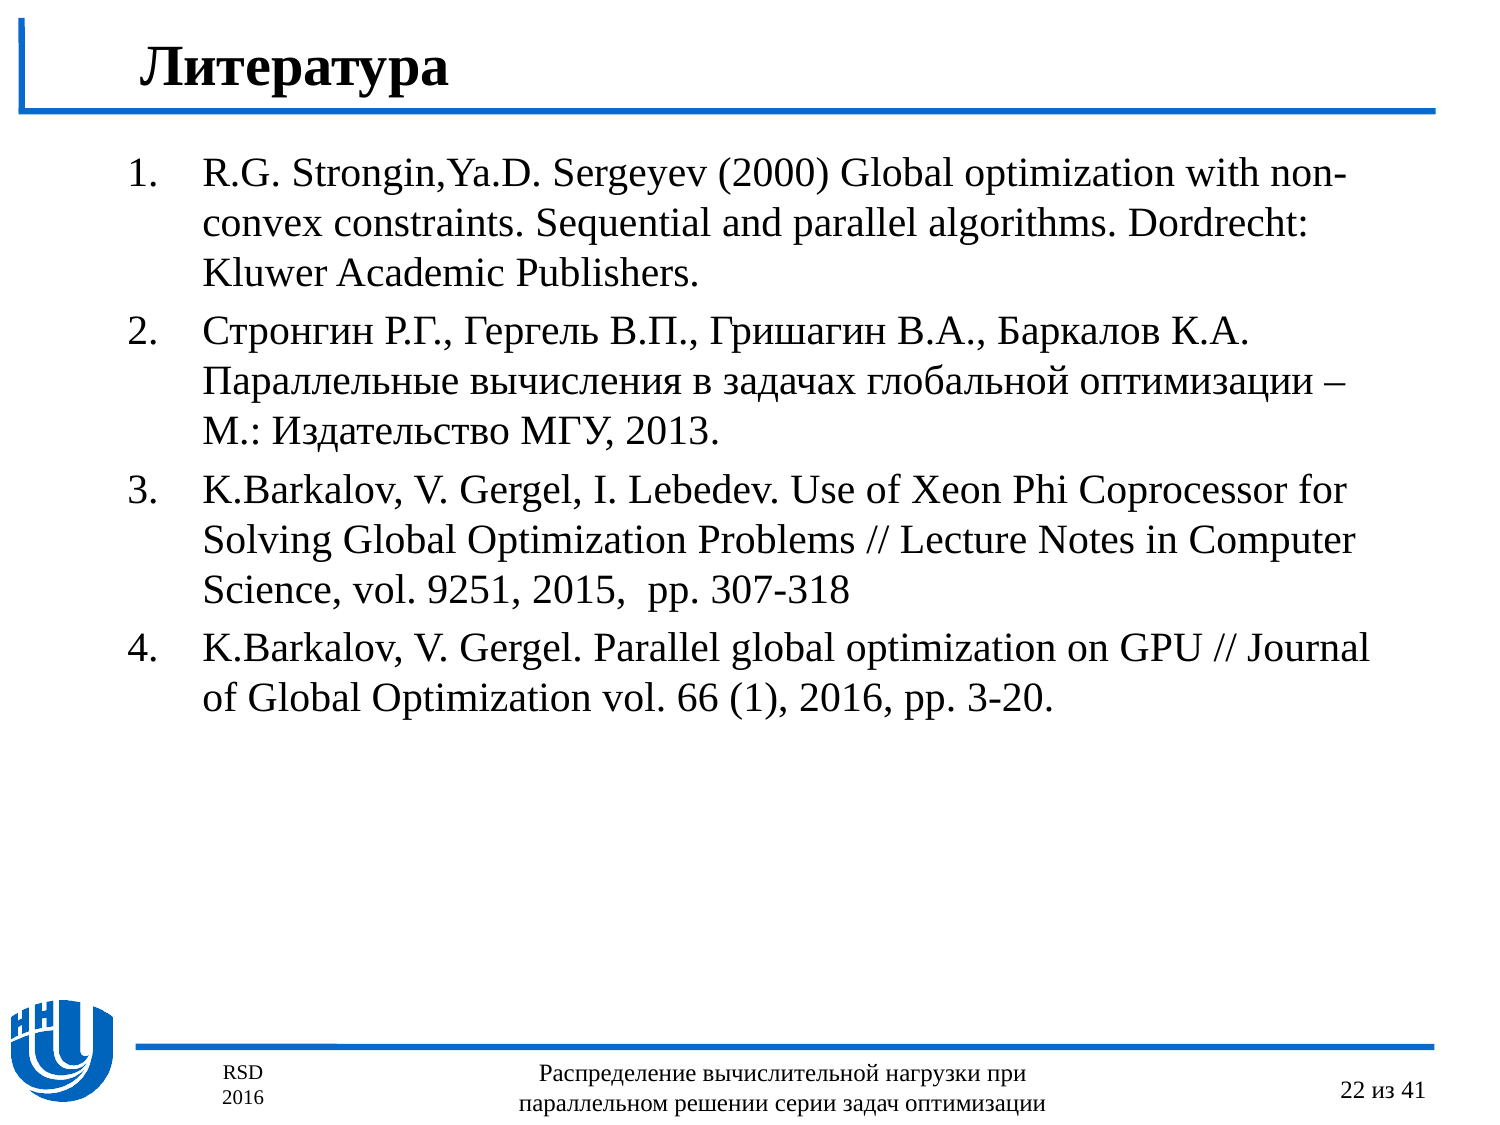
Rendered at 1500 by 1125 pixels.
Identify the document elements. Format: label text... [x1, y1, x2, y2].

picture [11, 1000, 113, 1102]
list R.G. Strongin,Ya.D. Sergeyev (2000) Global optimization with non-convex constraints. Sequential and parallel algorithms. Dordrecht: Kluwer Academic Publishers. Стронгин Р.Г., Гергель В.П., Гришагин В.А., Баркалов К.А. Параллельные вычисления в задачах глобальной оптимизации – М.: Издательство МГУ, 2013. K.Barkalov, V. Gergel, I. Lebedev. Use of Xeon Phi Coprocessor for Solving Global Optimization Problems // Lecture Notes in Computer Science, vol. 9251, 2015, pp. 307-318 K.Barkalov, V. Gergel. Parallel global optimization on GPU // Journal of Global Optimization vol. 66 (1), 2016, pp. 3-20. [111, 136, 1388, 953]
title Литература [124, 24, 1401, 101]
